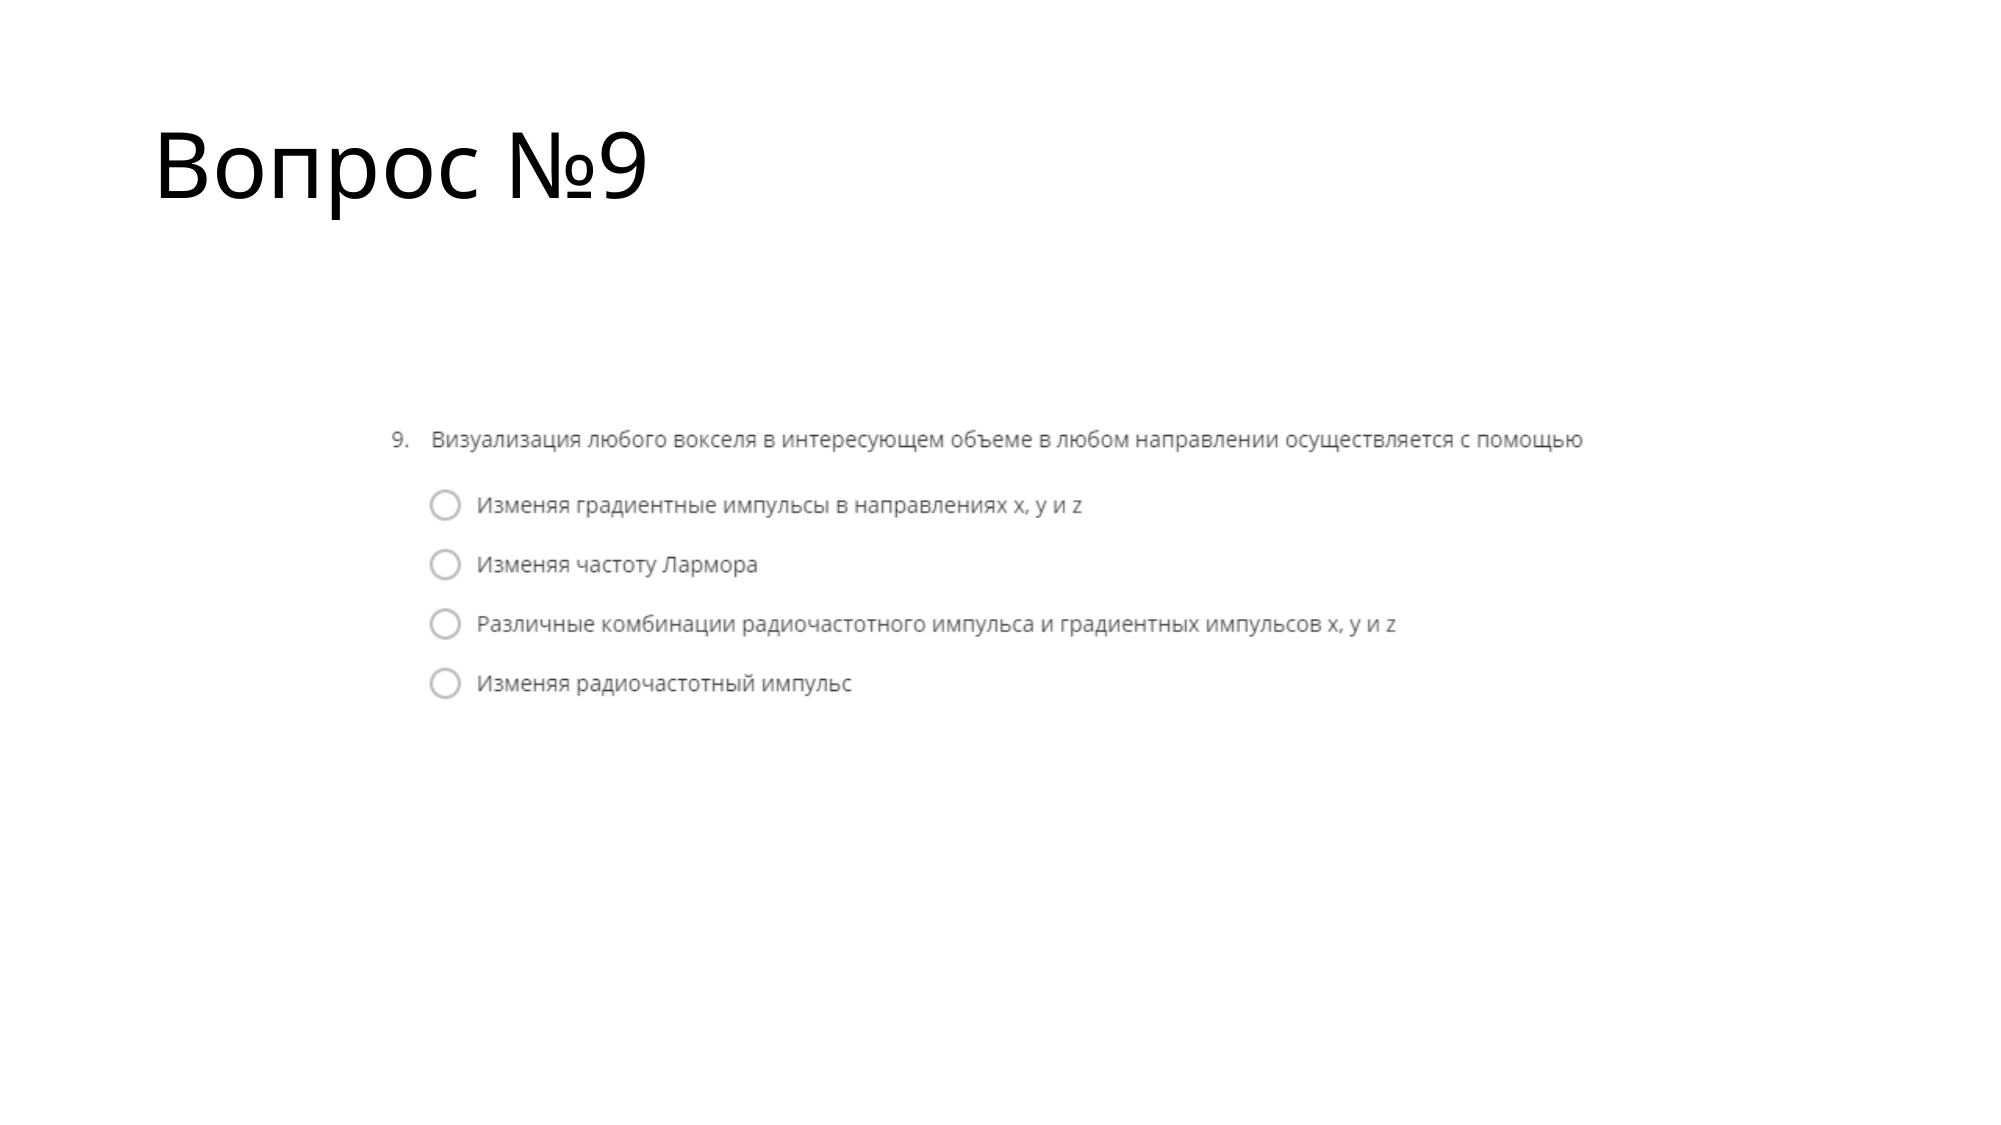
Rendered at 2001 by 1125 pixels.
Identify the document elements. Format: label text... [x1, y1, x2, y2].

picture [369, 410, 1631, 715]
title Вопрос №9 [137, 59, 1863, 278]
